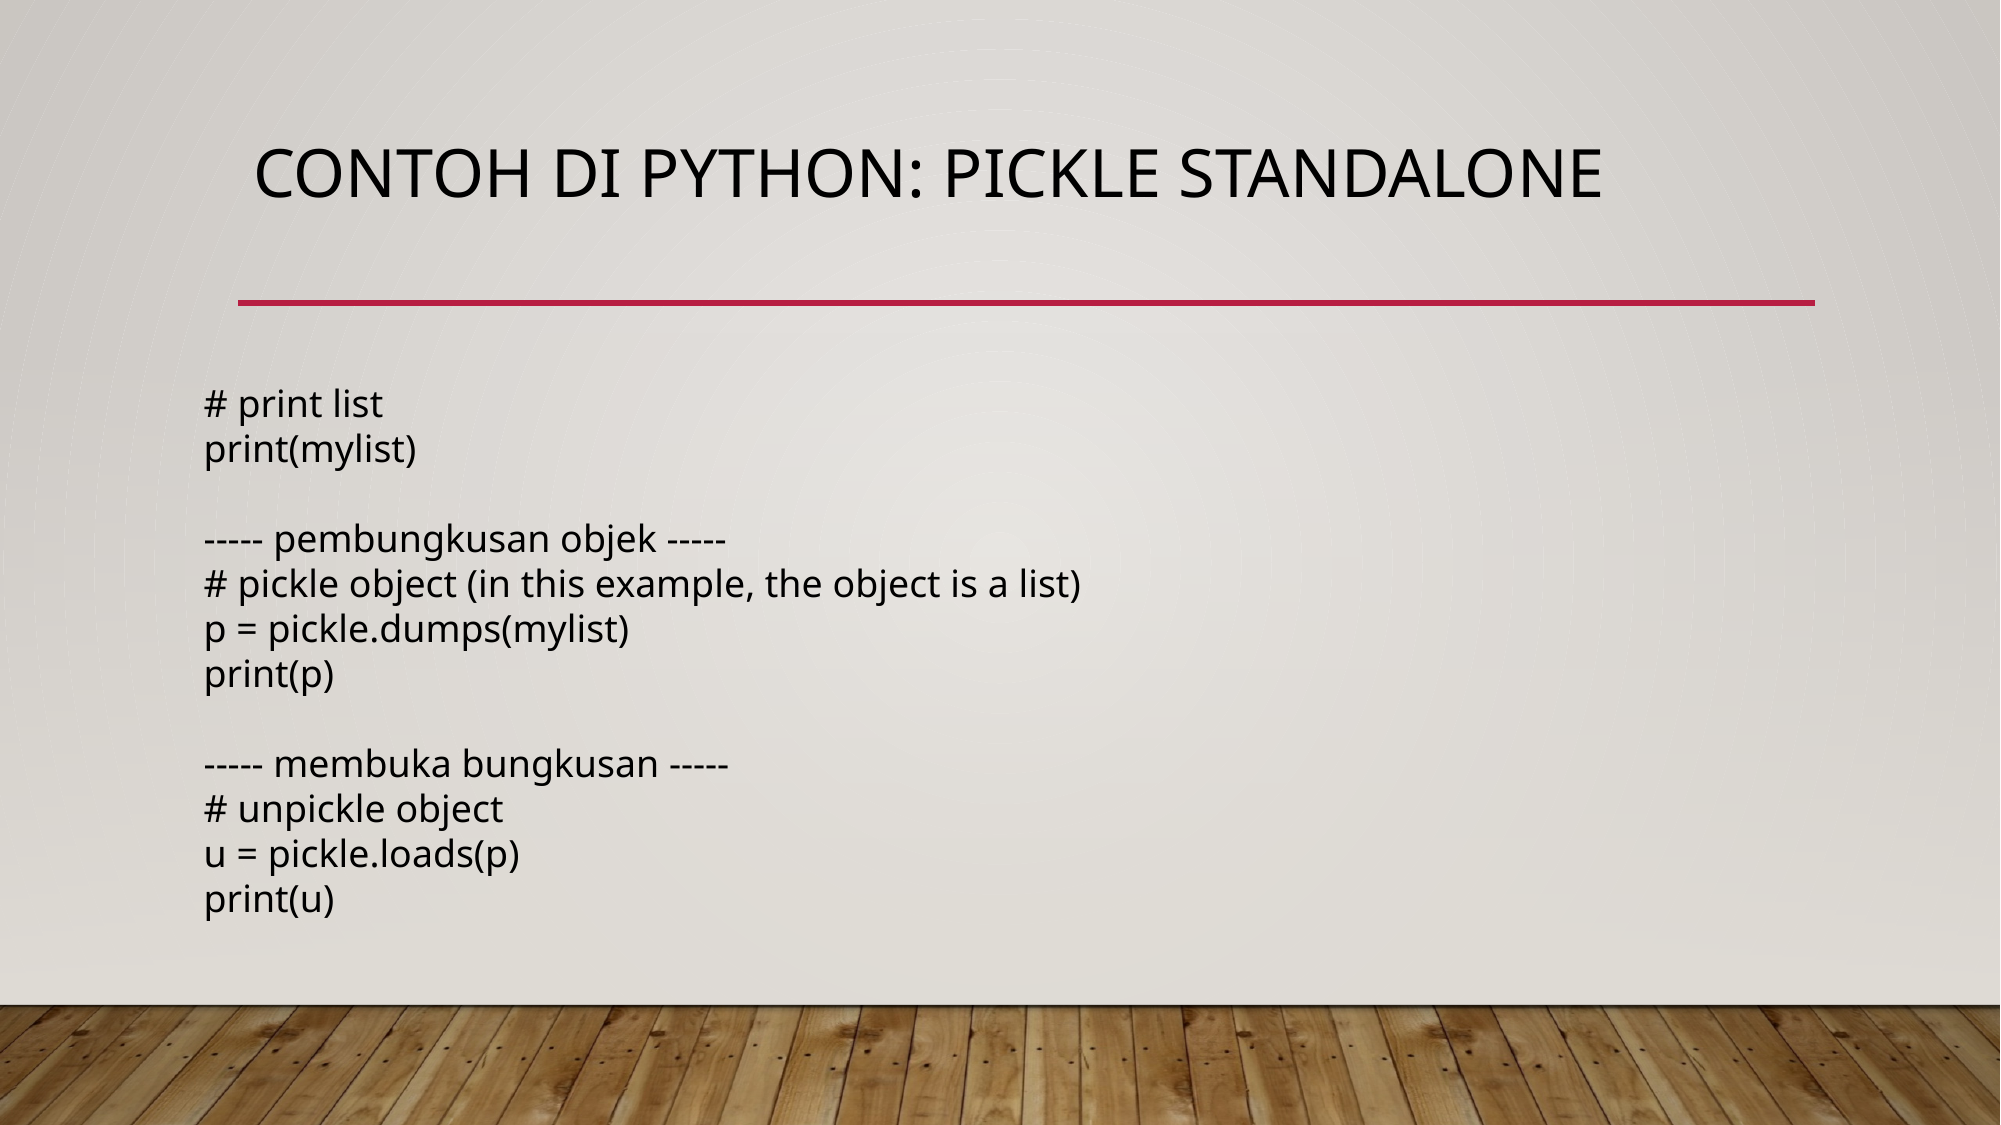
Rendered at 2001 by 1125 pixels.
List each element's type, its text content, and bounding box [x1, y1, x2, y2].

picture [0, 1005, 2000, 1125]
title Contoh di Python: pickle standalone [238, 131, 1814, 305]
text_box # print list print(mylist) ----- pembungkusan objek ----- # pickle object (in this example, the object is a list) p = pickle.dumps(mylist) print(p) ----- membuka bungkusan ----- # unpickle object u = pickle.loads(p) print(u) [189, 373, 1097, 928]
